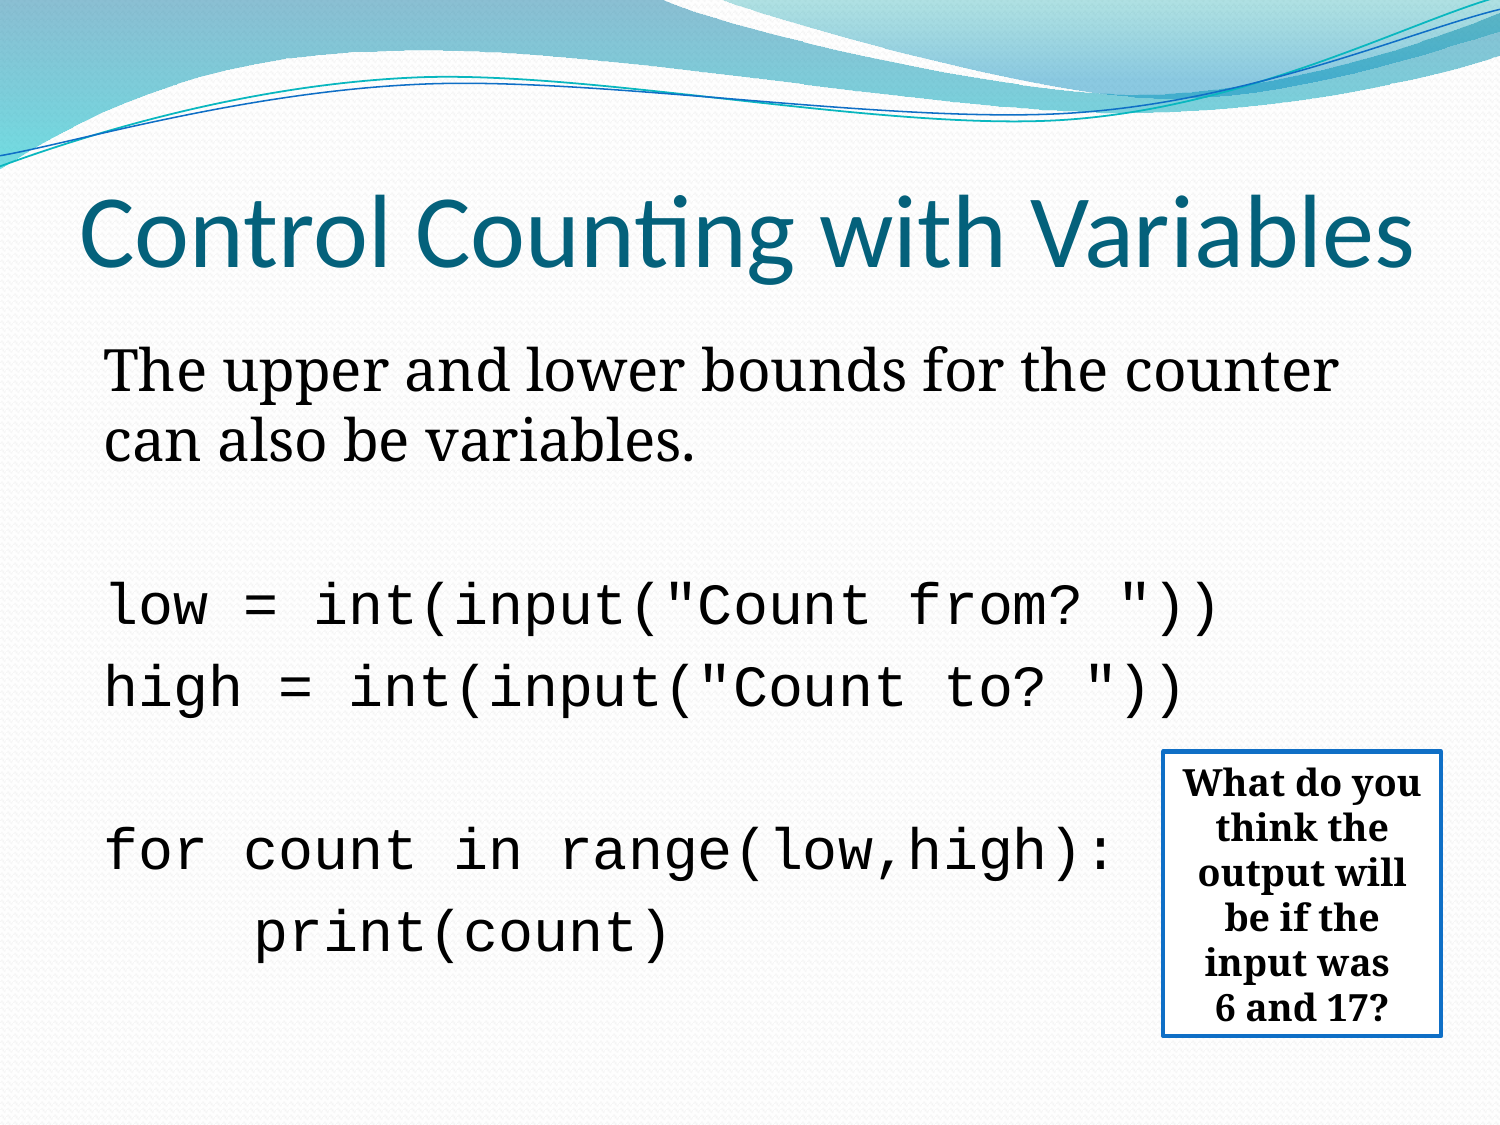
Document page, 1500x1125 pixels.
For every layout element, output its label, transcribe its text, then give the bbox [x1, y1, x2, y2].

text_box What do you think the output will be if the input was 6 and 17? [1161, 749, 1443, 1038]
title Control Counting with Variables [76, 115, 1420, 289]
list The upper and lower bounds for the counter can also be variables. low = int(input("Count from? ")) high = int(input("Count to? ")) for count in range(low,high): print(count) [88, 326, 1431, 1014]
